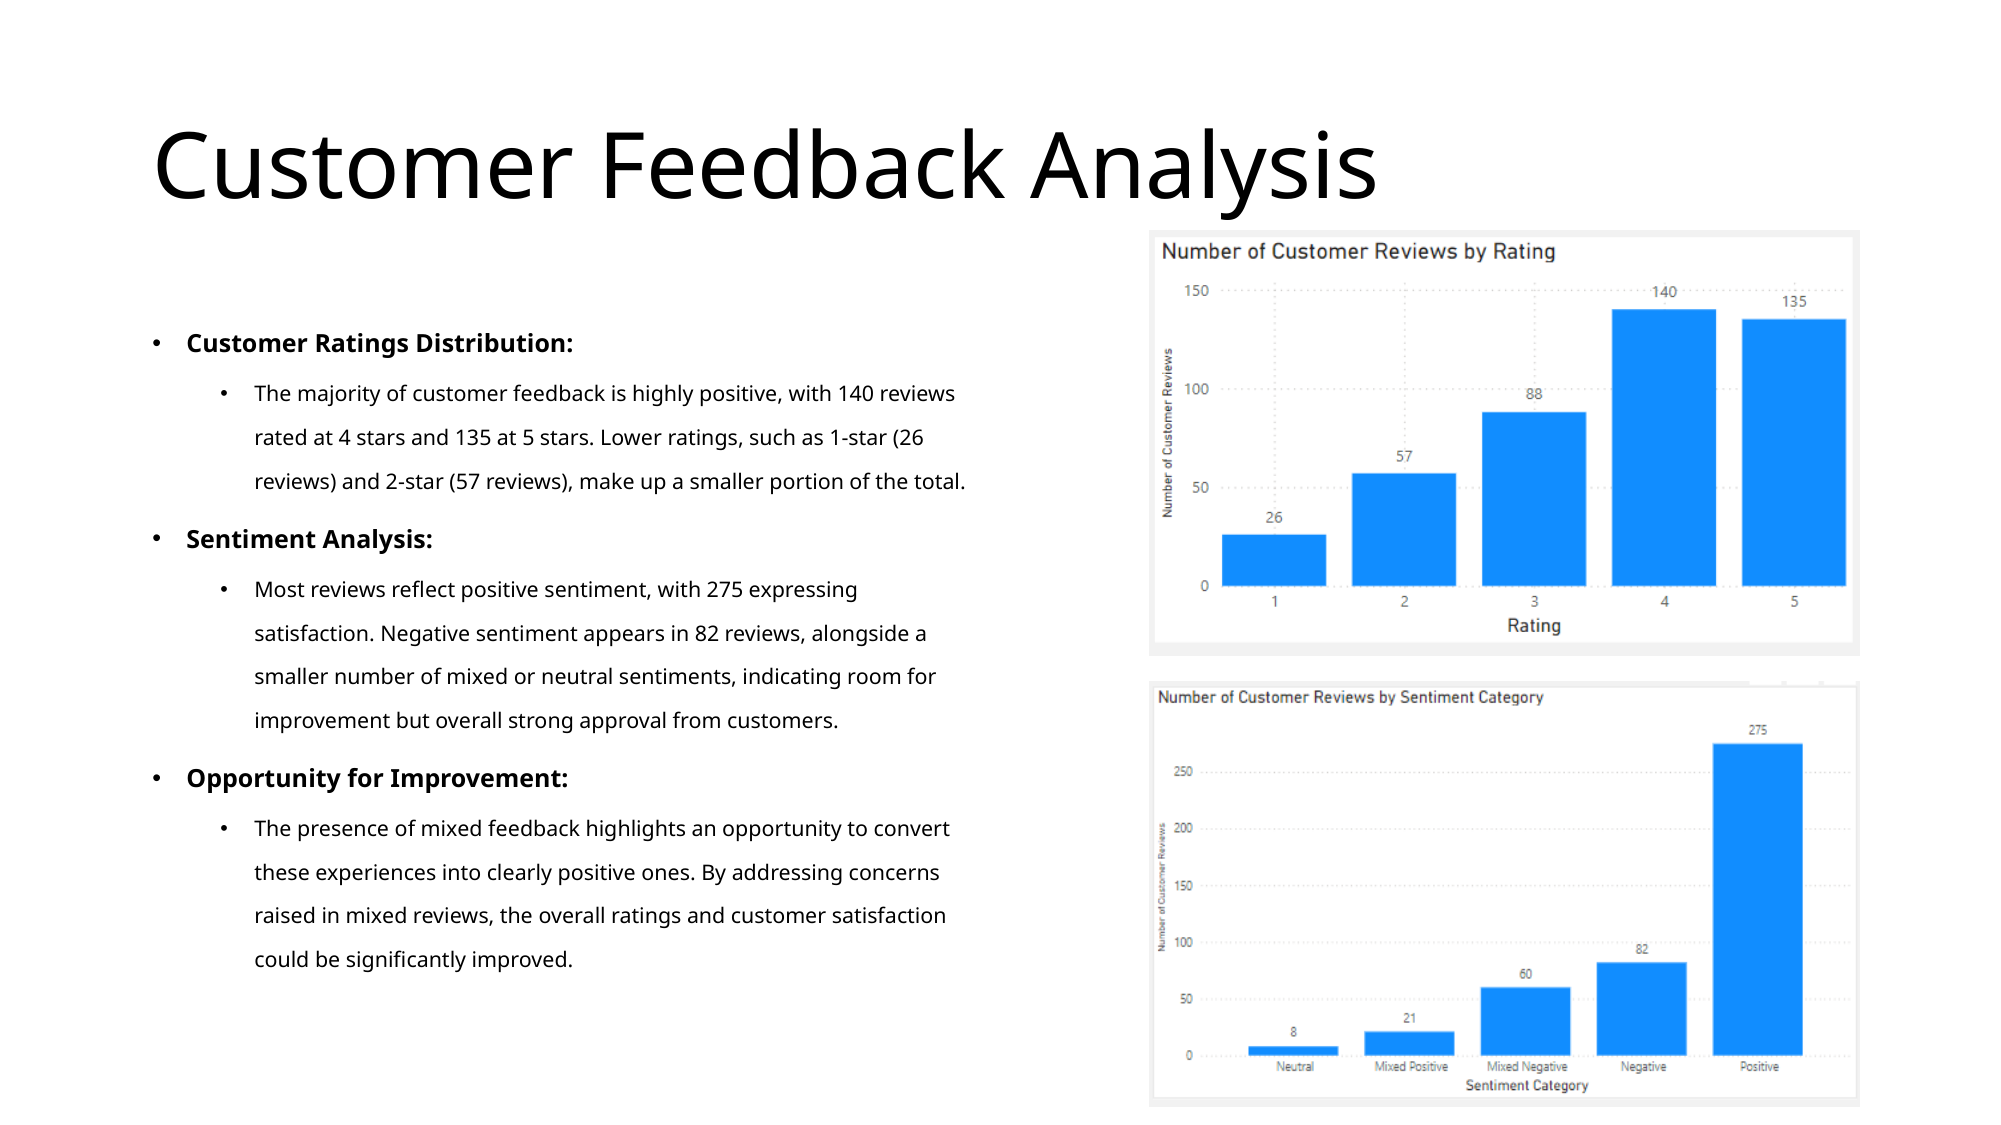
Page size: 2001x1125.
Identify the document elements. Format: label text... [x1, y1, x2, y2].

list Customer Ratings Distribution: The majority of customer feedback is highly positive, with 140 reviews rated at 4 stars and 135 at 5 stars. Lower ratings, such as 1-star (26 reviews) and 2-star (57 reviews), make up a smaller portion of the total. Sentiment Analysis: Most reviews reflect positive sentiment, with 275 expressing satisfaction. Negative sentiment appears in 82 reviews, alongside a smaller number of mixed or neutral sentiments, indicating room for improvement but overall strong approval from customers. Opportunity for Improvement: The presence of mixed feedback highlights an opportunity to convert these experiences into clearly positive ones. By addressing concerns raised in mixed reviews, the overall ratings and customer satisfaction could be significantly improved. [137, 299, 988, 1014]
title Customer Feedback Analysis [137, 59, 1863, 278]
picture [1149, 230, 1860, 657]
picture [1149, 681, 1860, 1107]
